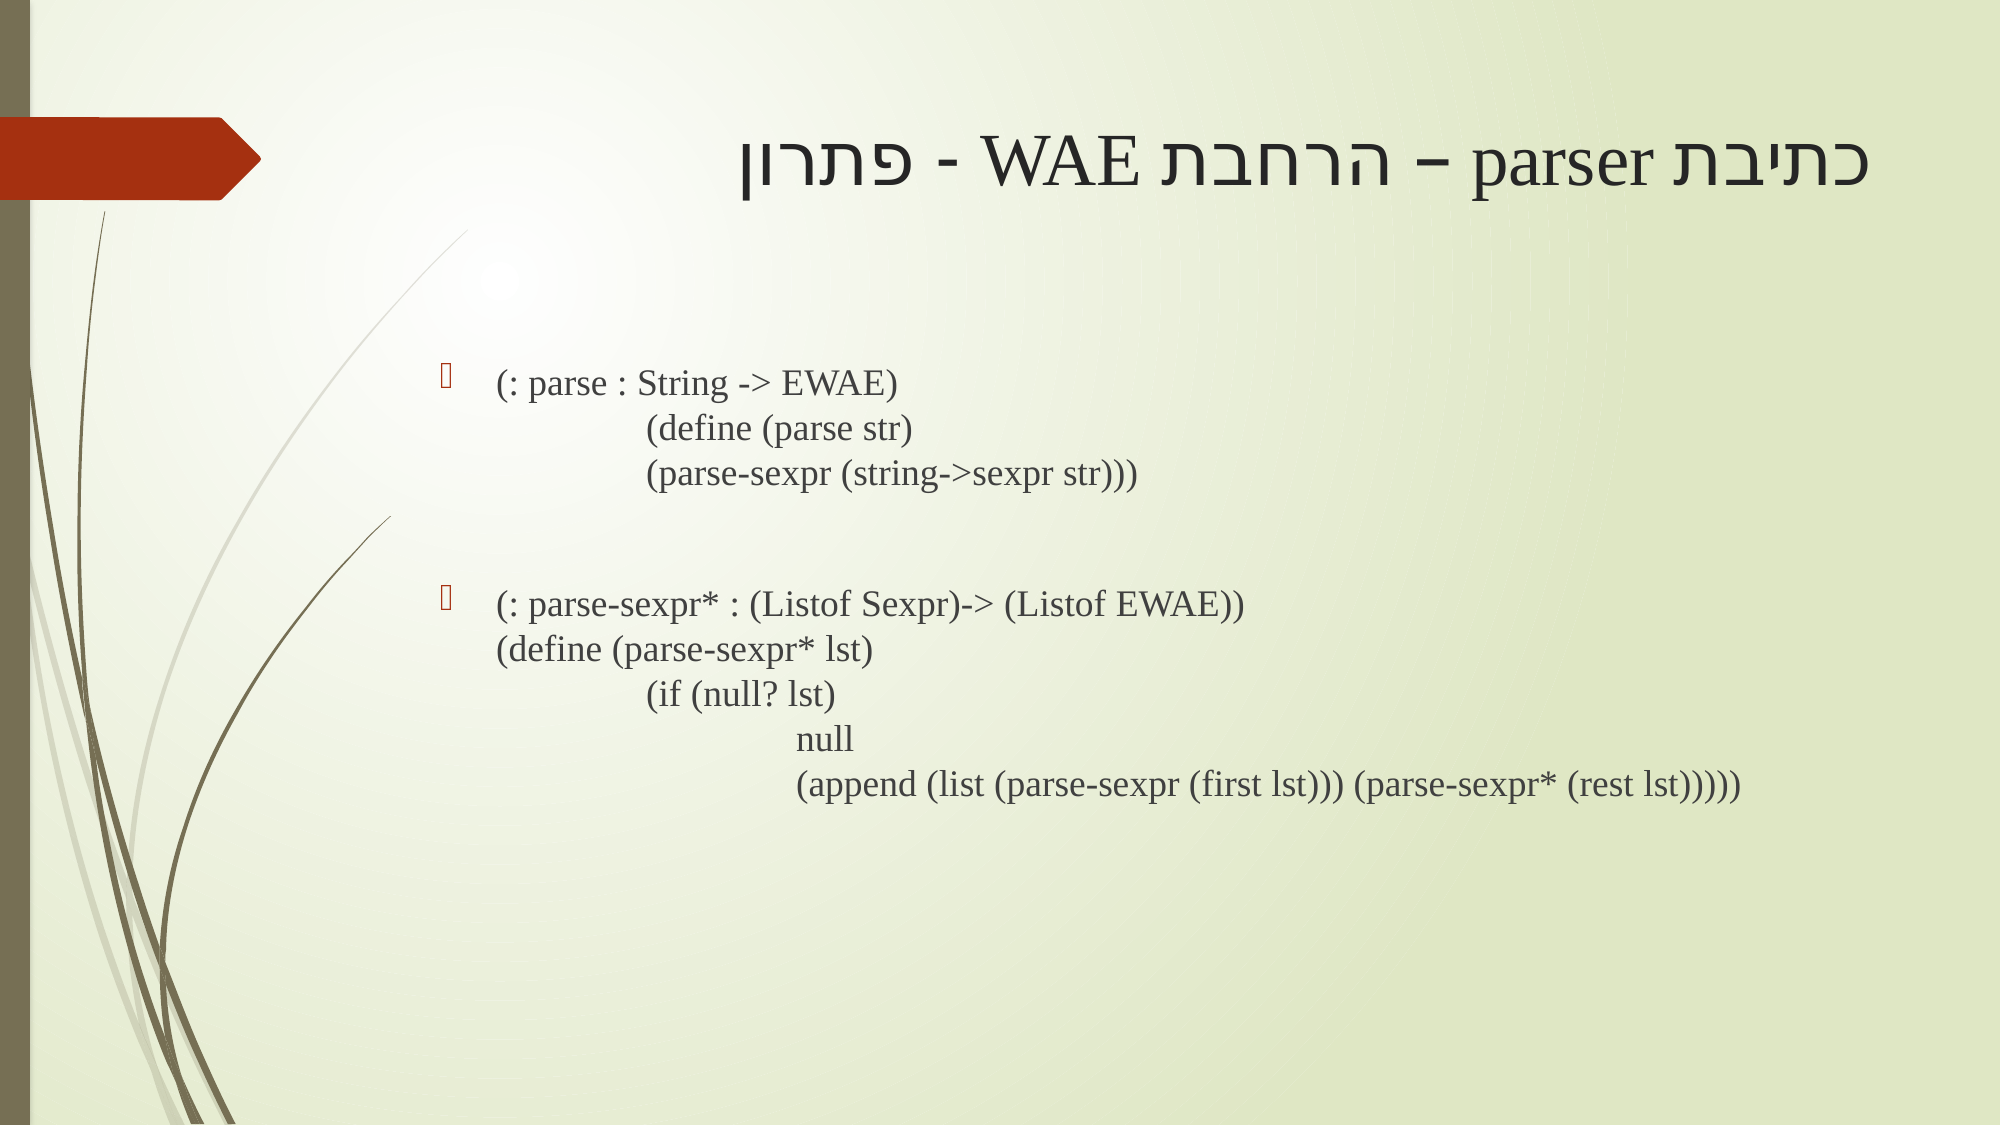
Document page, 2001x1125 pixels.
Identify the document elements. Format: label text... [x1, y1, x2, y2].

list (: parse : String -> EWAE) (define (parse str) (parse-sexpr (string->sexpr str))) (: parse-sexpr* : (Listof Sexpr)-> (Listof EWAE)) (define (parse-sexpr* lst) (if (null? lst) null (append (list (parse-sexpr (first lst))) (parse-sexpr* (rest lst))))) [424, 350, 1888, 970]
title כתיבת parser – הרחבת WAE - פתרון [425, 102, 1888, 313]
